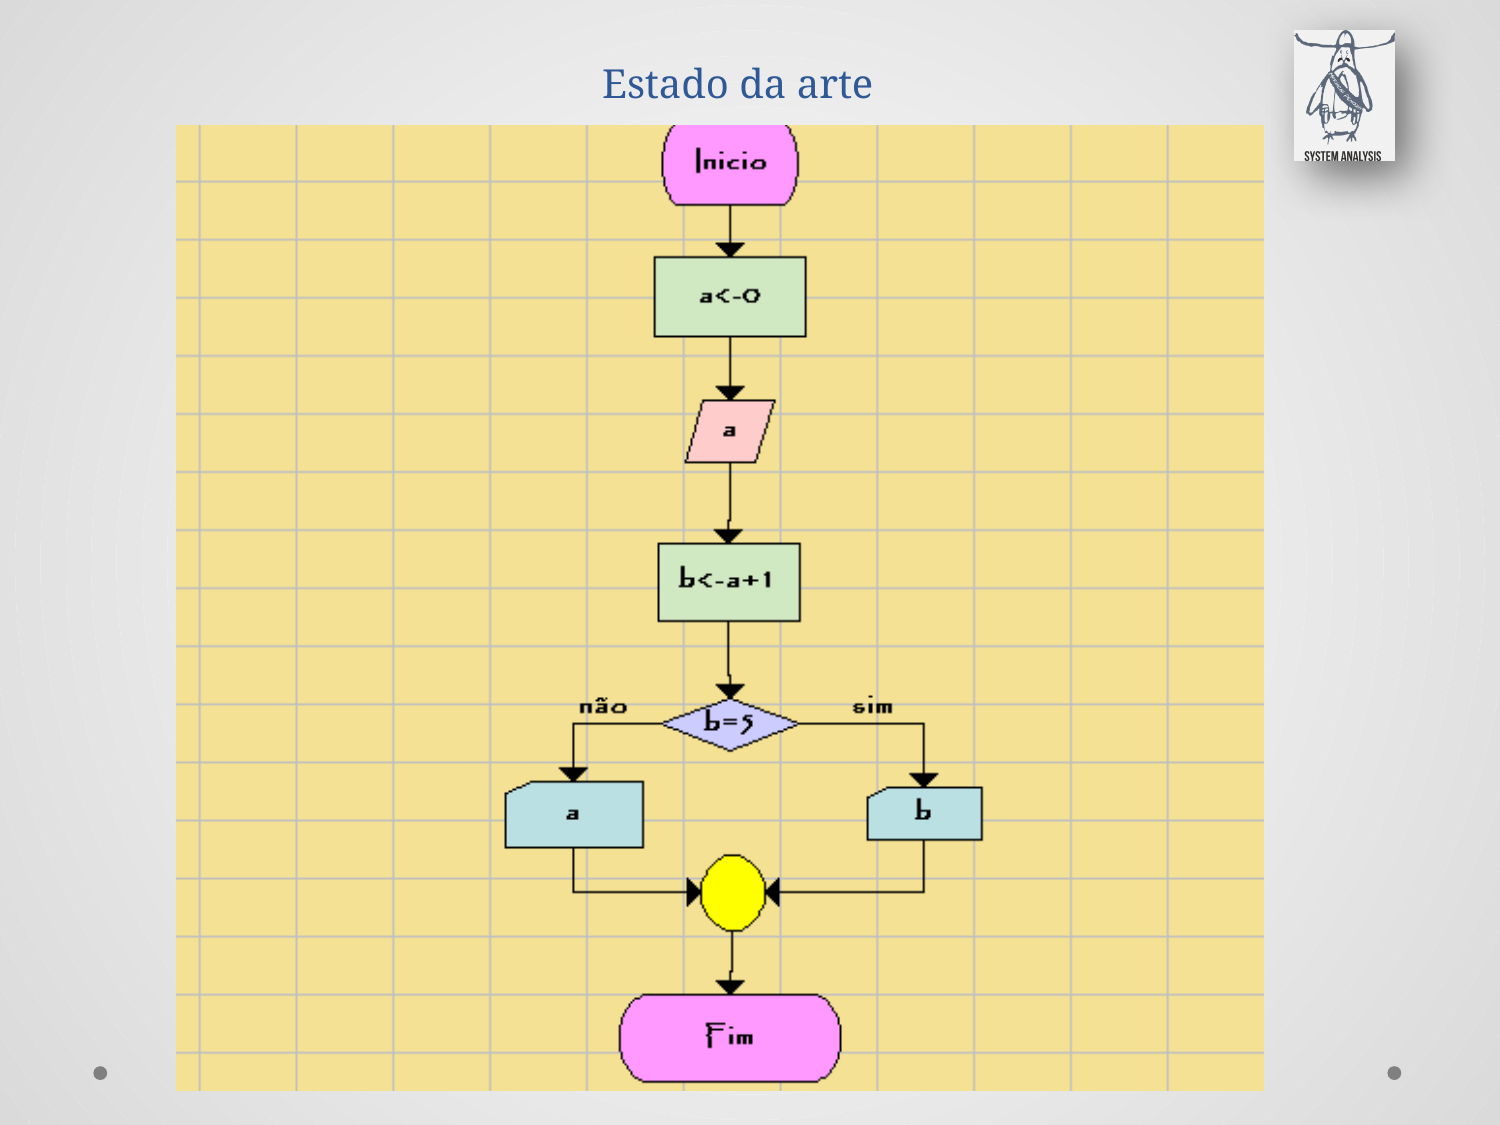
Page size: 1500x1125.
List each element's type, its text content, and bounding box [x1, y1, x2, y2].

picture [176, 125, 1264, 1091]
picture [1294, 30, 1395, 162]
title Estado da arte [62, 0, 1413, 115]
